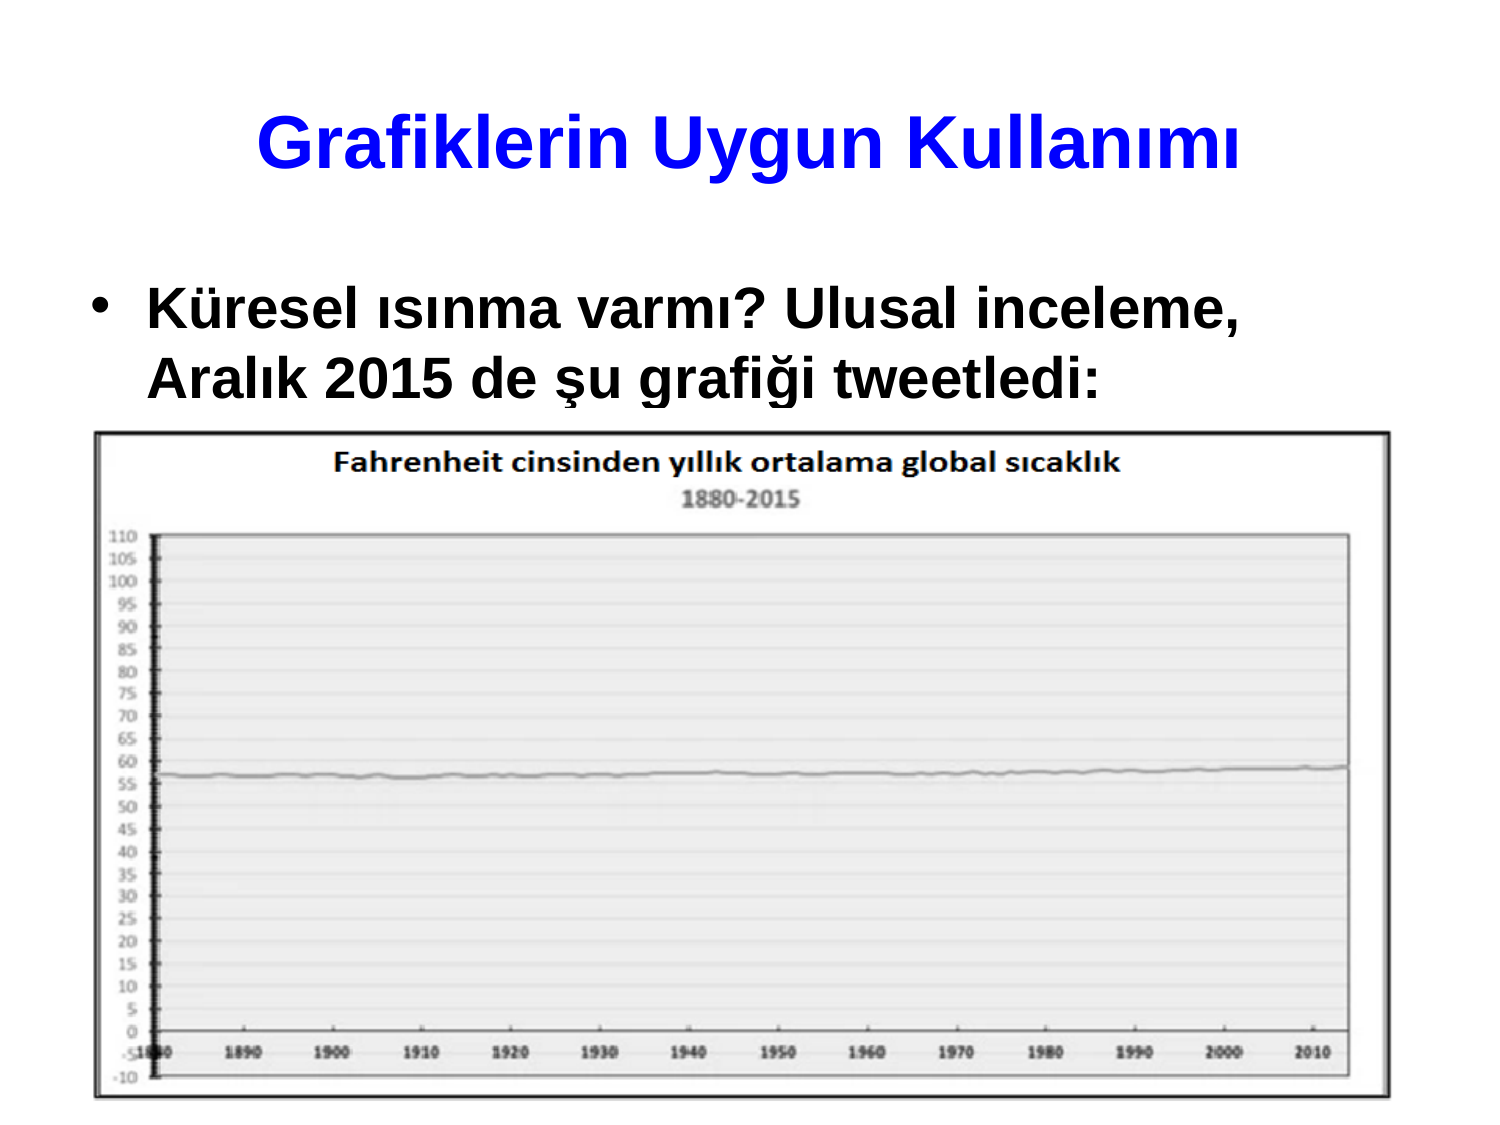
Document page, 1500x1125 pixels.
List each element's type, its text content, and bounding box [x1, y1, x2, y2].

picture [74, 408, 1421, 1125]
title Grafiklerin Uygun Kullanımı [75, 45, 1425, 233]
list Küresel ısınma varmı? Ulusal inceleme, Aralık 2015 de şu grafiği tweetledi: [75, 262, 1425, 1005]
